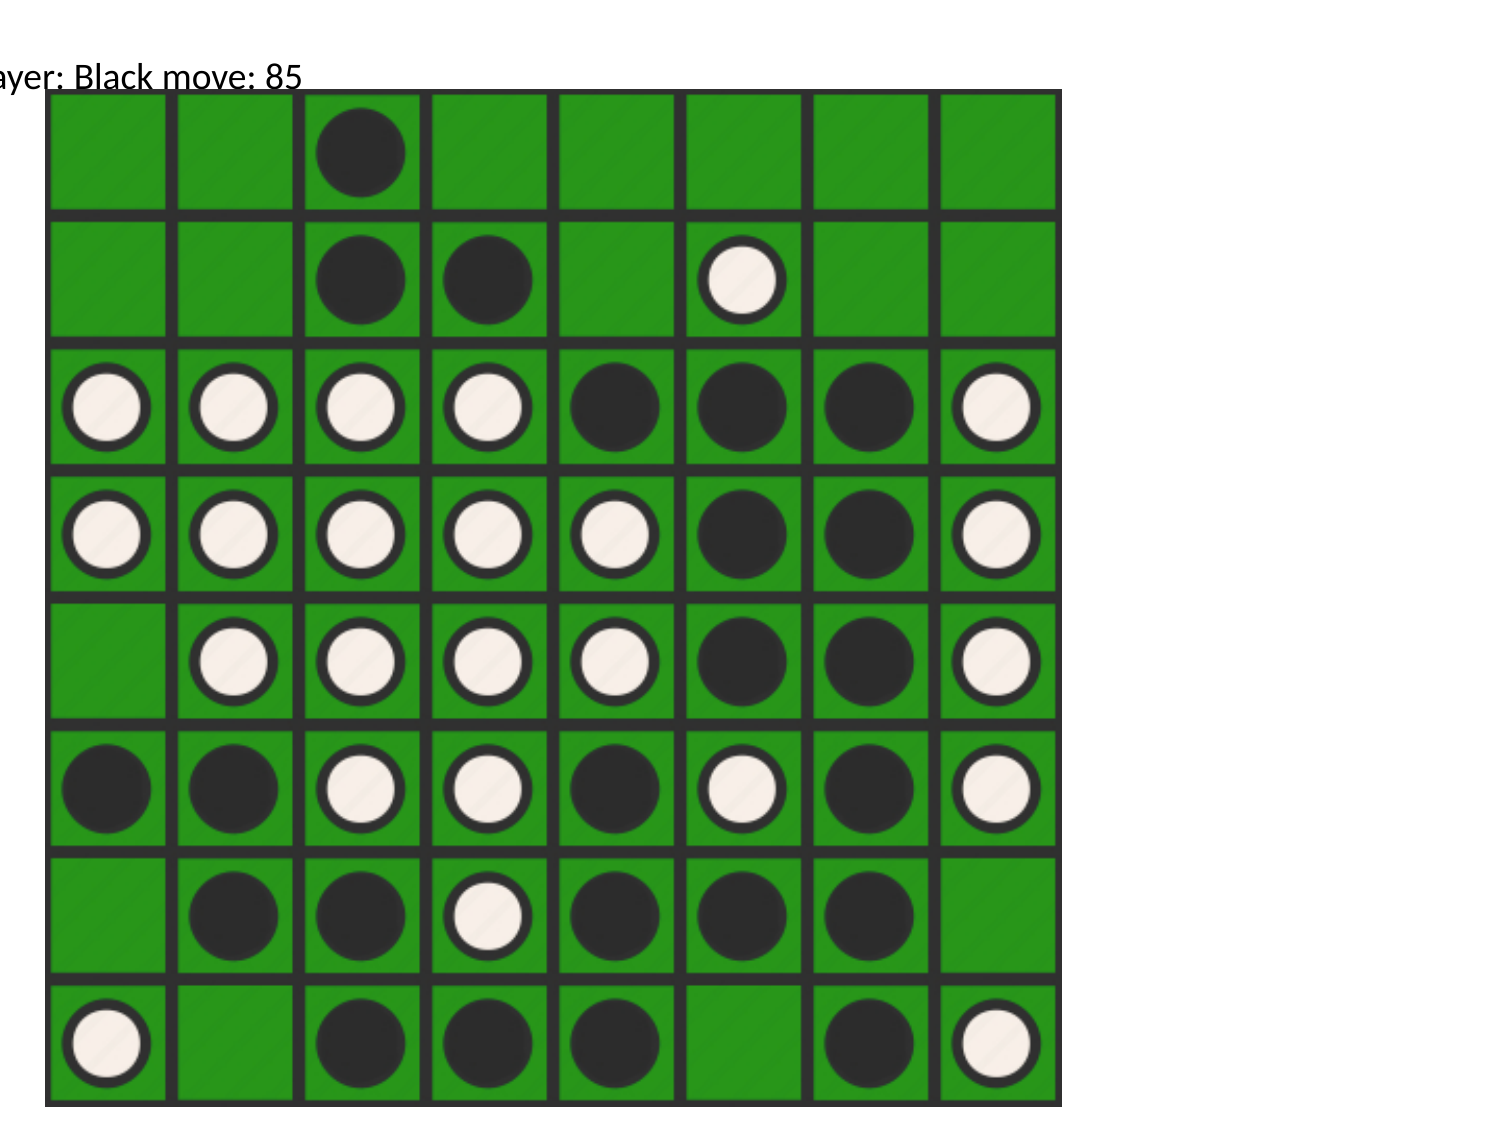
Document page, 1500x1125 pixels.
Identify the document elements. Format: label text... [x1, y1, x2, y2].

text_box turn: 43 player: Black move: 85 [0, 44, 319, 105]
picture [44, 89, 1062, 1107]
